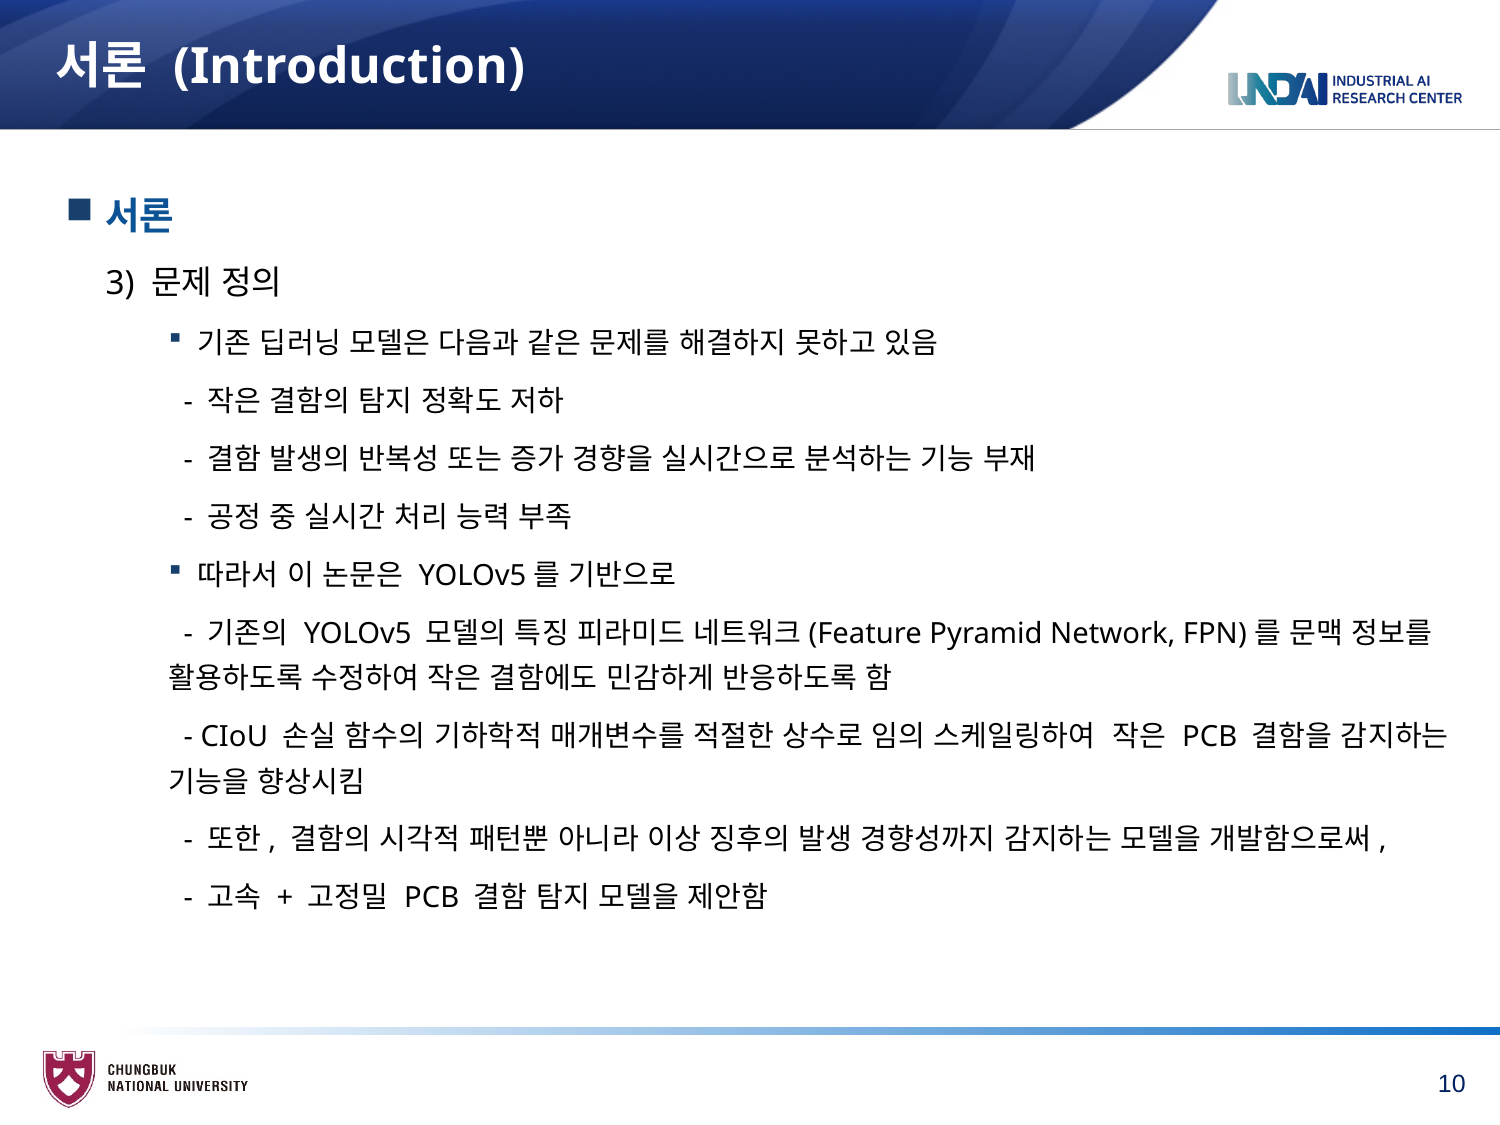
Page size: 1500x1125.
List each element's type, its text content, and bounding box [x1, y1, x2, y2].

text_box 서론 3) 문제 정의 기존 딥러닝 모델은 다음과 같은 문제를 해결하지 못하고 있음 - 작은 결함의 탐지 정확도 저하 - 결함 발생의 반복성 또는 증가 경향을 실시간으로 분석하는 기능 부재 - 공정 중 실시간 처리 능력 부족 따라서 이 논문은 YOLOv5를 기반으로 - 기존의 YOLOv5 모델의 특징 피라미드 네트워크(Feature Pyramid Network, FPN)를 문맥 정보를 활용하도록 수정하여 작은 결함에도 민감하게 반응하도록 함 - CIoU 손실 함수의 기하학적 매개변수를 적절한 상수로 임의 스케일링하여 작은 PCB 결함을 감지하는 기능을 향상시킴 - 또한, 결함의 시각적 패턴뿐 아니라 이상 징후의 발생 경향성까지 감지하는 모델을 개발함으로써, - 고속 + 고정밀 PCB 결함 탐지 모델을 제안함 [65, 178, 1489, 972]
title 서론 (Introduction) [55, 10, 1375, 116]
picture [0, 0, 1500, 129]
picture [41, 1049, 249, 1109]
